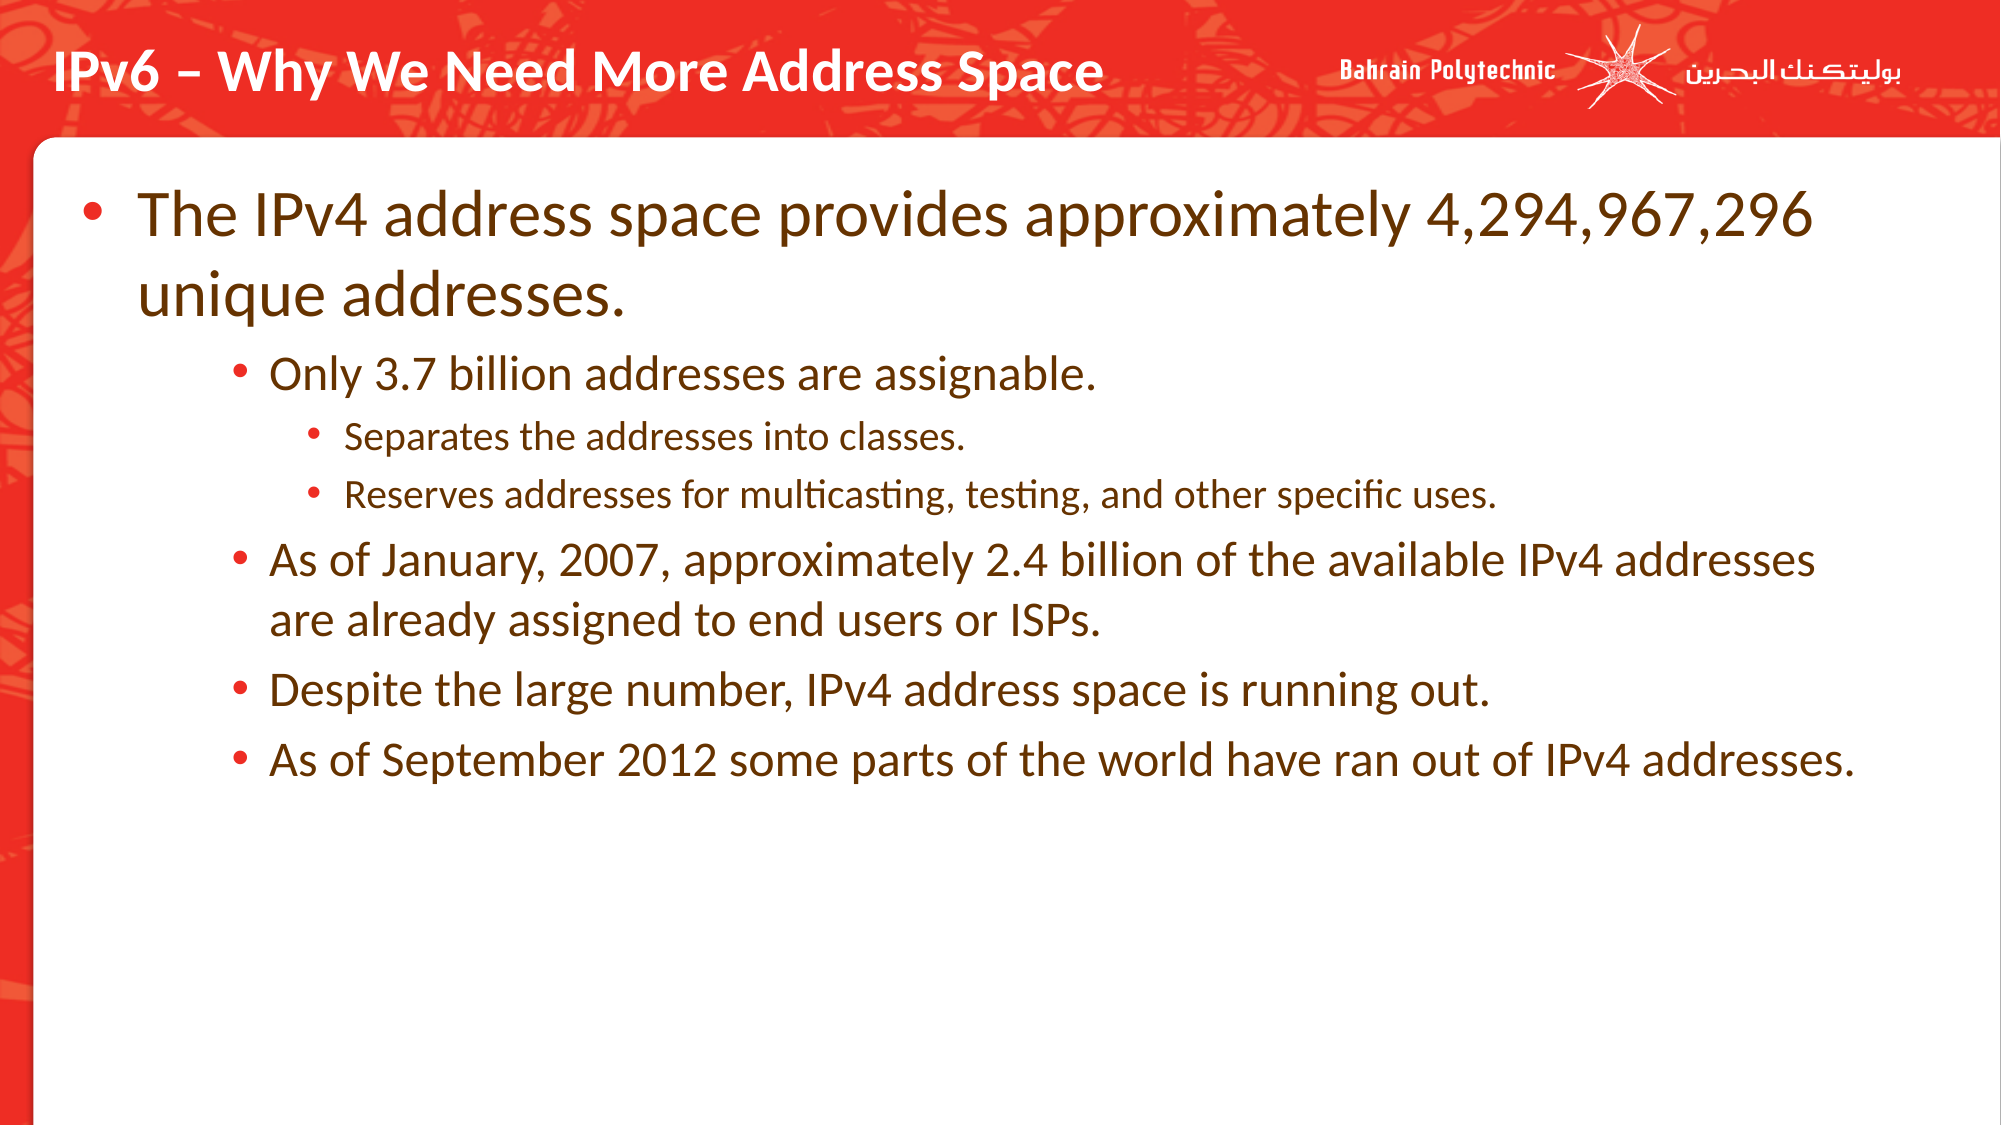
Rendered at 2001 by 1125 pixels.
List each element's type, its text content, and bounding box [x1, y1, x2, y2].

title IPv6 – Why We Need More Address Space [37, 0, 1350, 135]
list The IPv4 address space provides approximately 4,294,967,296 unique addresses. Only 3.7 billion addresses are assignable. Separates the addresses into classes. Reserves addresses for multicasting, testing, and other specific uses. As of January, 2007, approximately 2.4 billion of the available IPv4 addresses are already assigned to end users or ISPs. Despite the large number, IPv4 address space is running out. As of September 2012 some parts of the world have ran out of IPv4 addresses. [66, 162, 1900, 1050]
picture [0, 0, 2000, 1125]
